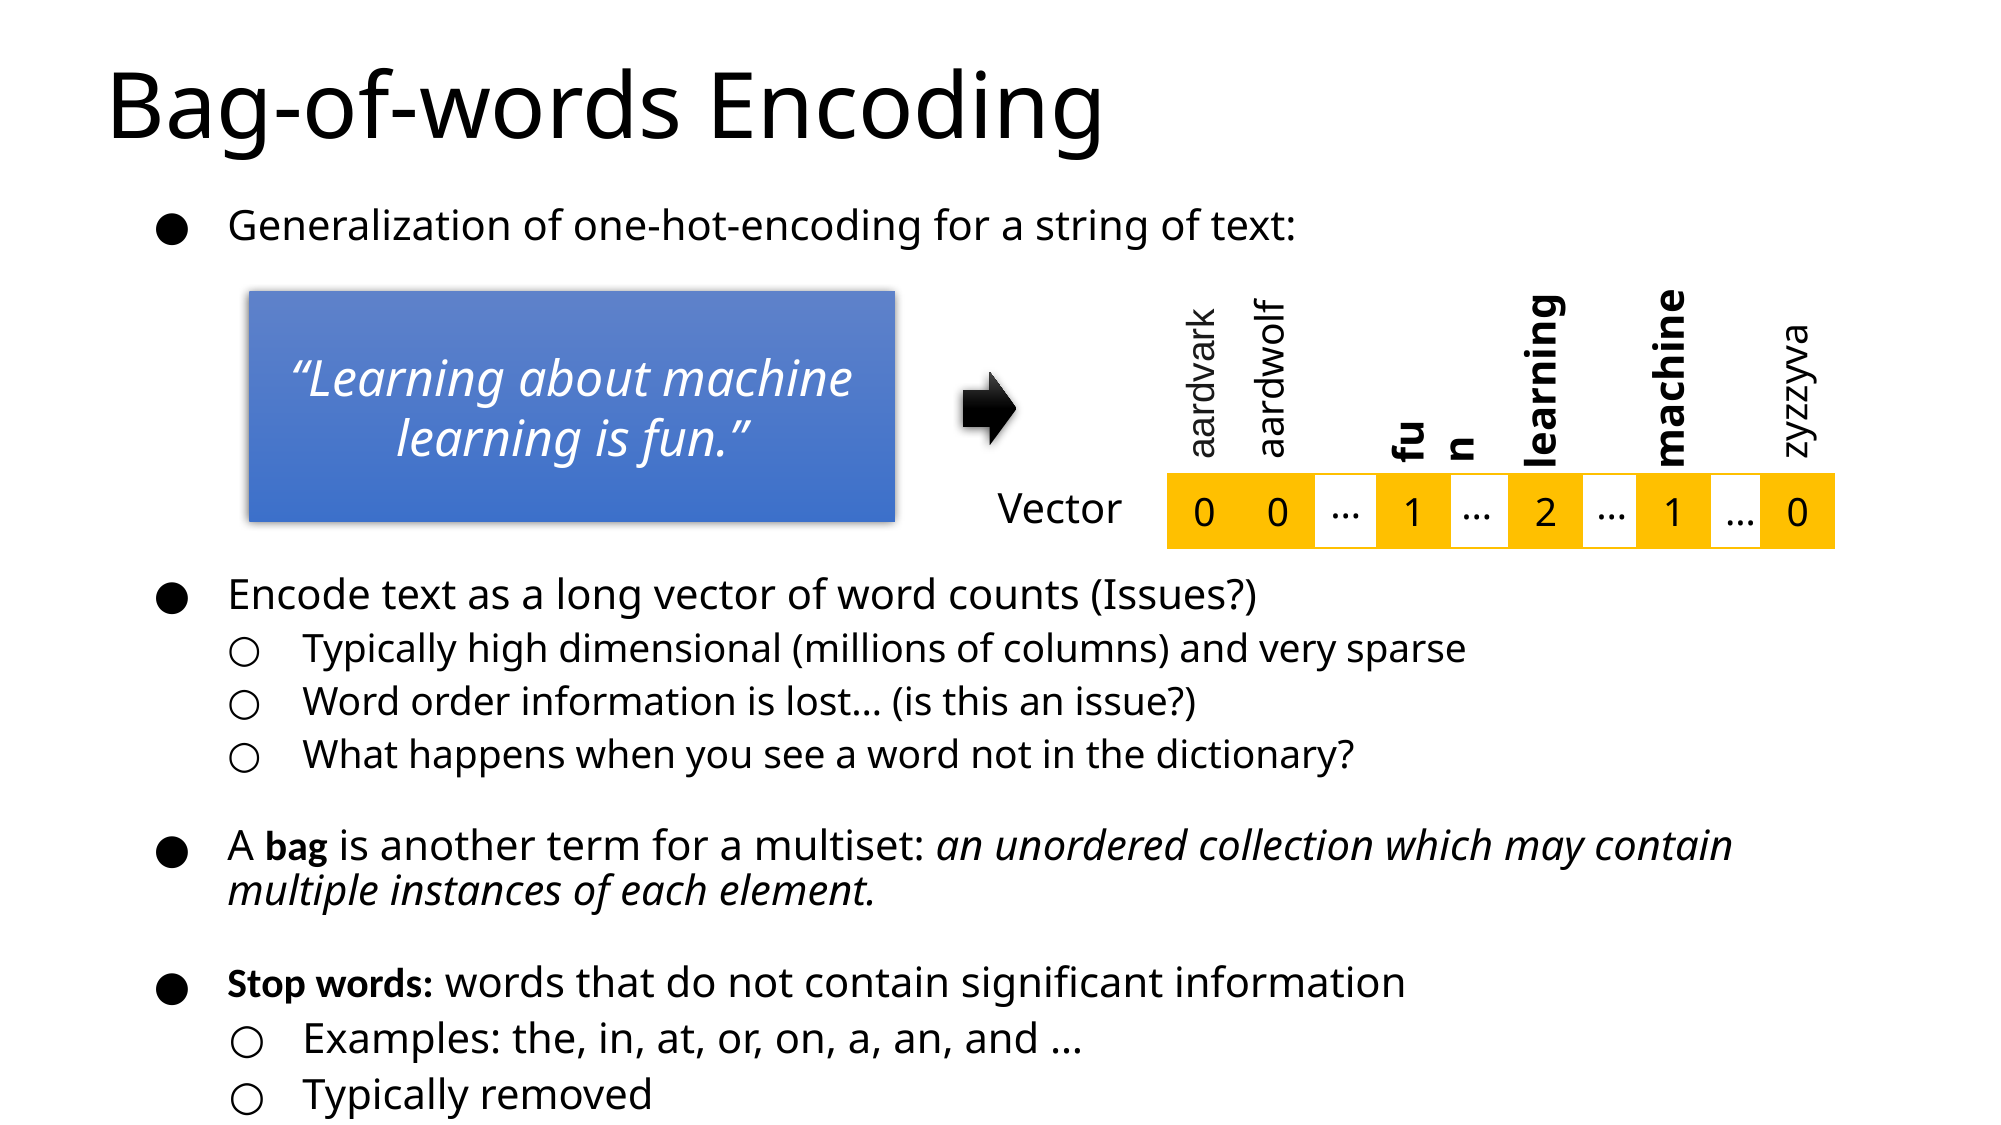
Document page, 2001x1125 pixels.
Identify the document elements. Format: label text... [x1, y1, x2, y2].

list Generalization of one-hot-encoding for a string of text: Encode text as a long vector of word counts (Issues?) Typically high dimensional (millions of columns) and very sparse Word order information is lost… (is this an issue?) What happens when you see a word not in the dictionary? A bag is another term for a multiset: an unordered collection which may contain multiple instances of each element. Stop words: words that do not contain significant information Examples: the, in, at, or, on, a, an, and … Typically removed [137, 196, 1863, 1112]
title Bag-of-words Encoding [90, 0, 1863, 218]
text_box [249, 251, 1835, 548]
